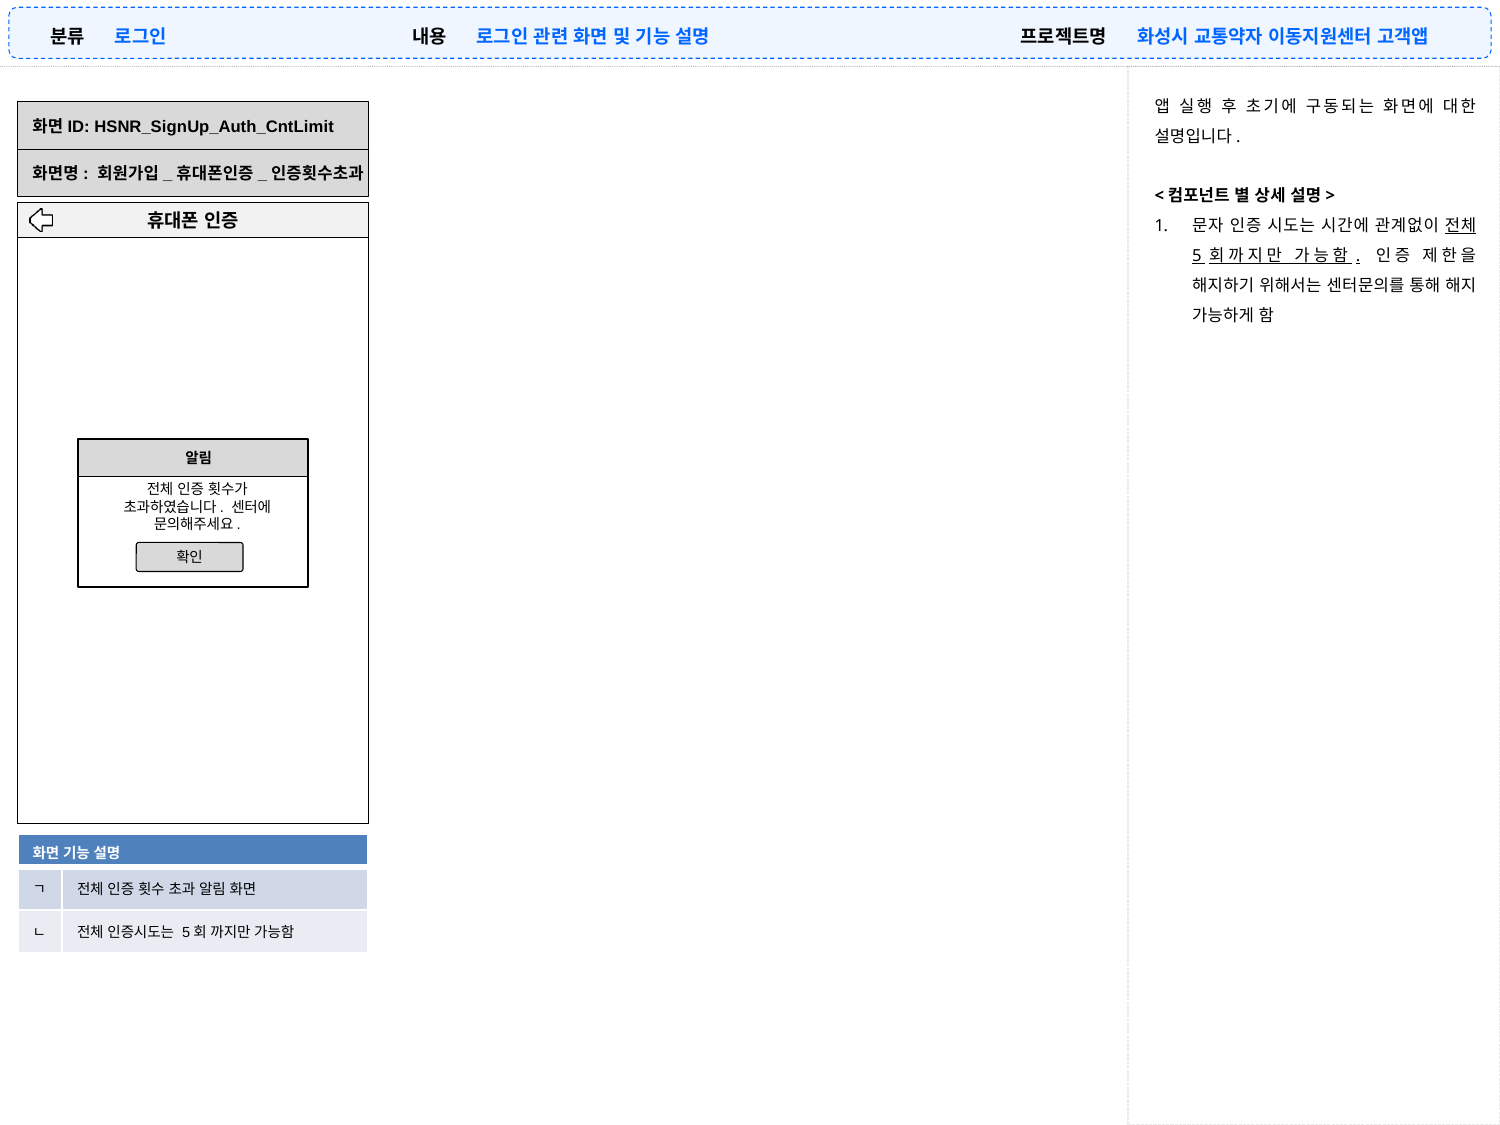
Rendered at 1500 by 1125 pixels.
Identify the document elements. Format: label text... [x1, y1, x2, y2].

table_header 분류 [17, 14, 100, 52]
table_cell ㄴ [19, 911, 61, 952]
text_box 앱 실행 후 초기에 구동되는 화면에 대한 설명입니다. <컴포넌트 별 상세 설명> 문자 인증 시도는 시간에 관계없이 전체 5회까지만 가능함. 인증 제한을 해지하기 위해서는 센터문의를 통해 해지 가능하게 함 [1139, 78, 1492, 333]
text_box 화면명: 회원가입_휴대폰인증_인증횟수초과 [17, 148, 369, 197]
table_cell ㄱ [19, 870, 61, 909]
text_box [6, 5, 1493, 61]
table_cell 전체 인증 횟수 초과 알림 화면 [63, 870, 367, 909]
table_cell 전체 인증시도는 5회 까지만 가능함 [63, 911, 367, 952]
table_header 로그인 관련 화면 및 기능 설명 [462, 14, 998, 52]
table_header 화성시 교통약자 이동지원센터 고객앱 [1122, 14, 1494, 52]
table_header 프로젝트명 [998, 14, 1122, 52]
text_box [17, 201, 369, 825]
table_header 내용 [364, 14, 462, 52]
table_header 로그인 [100, 14, 348, 52]
text_box [1126, 70, 1500, 1125]
text_box 화면ID: HSNR_SignUp_Auth_CntLimit [17, 101, 369, 148]
table_header 화면 기능 설명 [19, 835, 367, 864]
